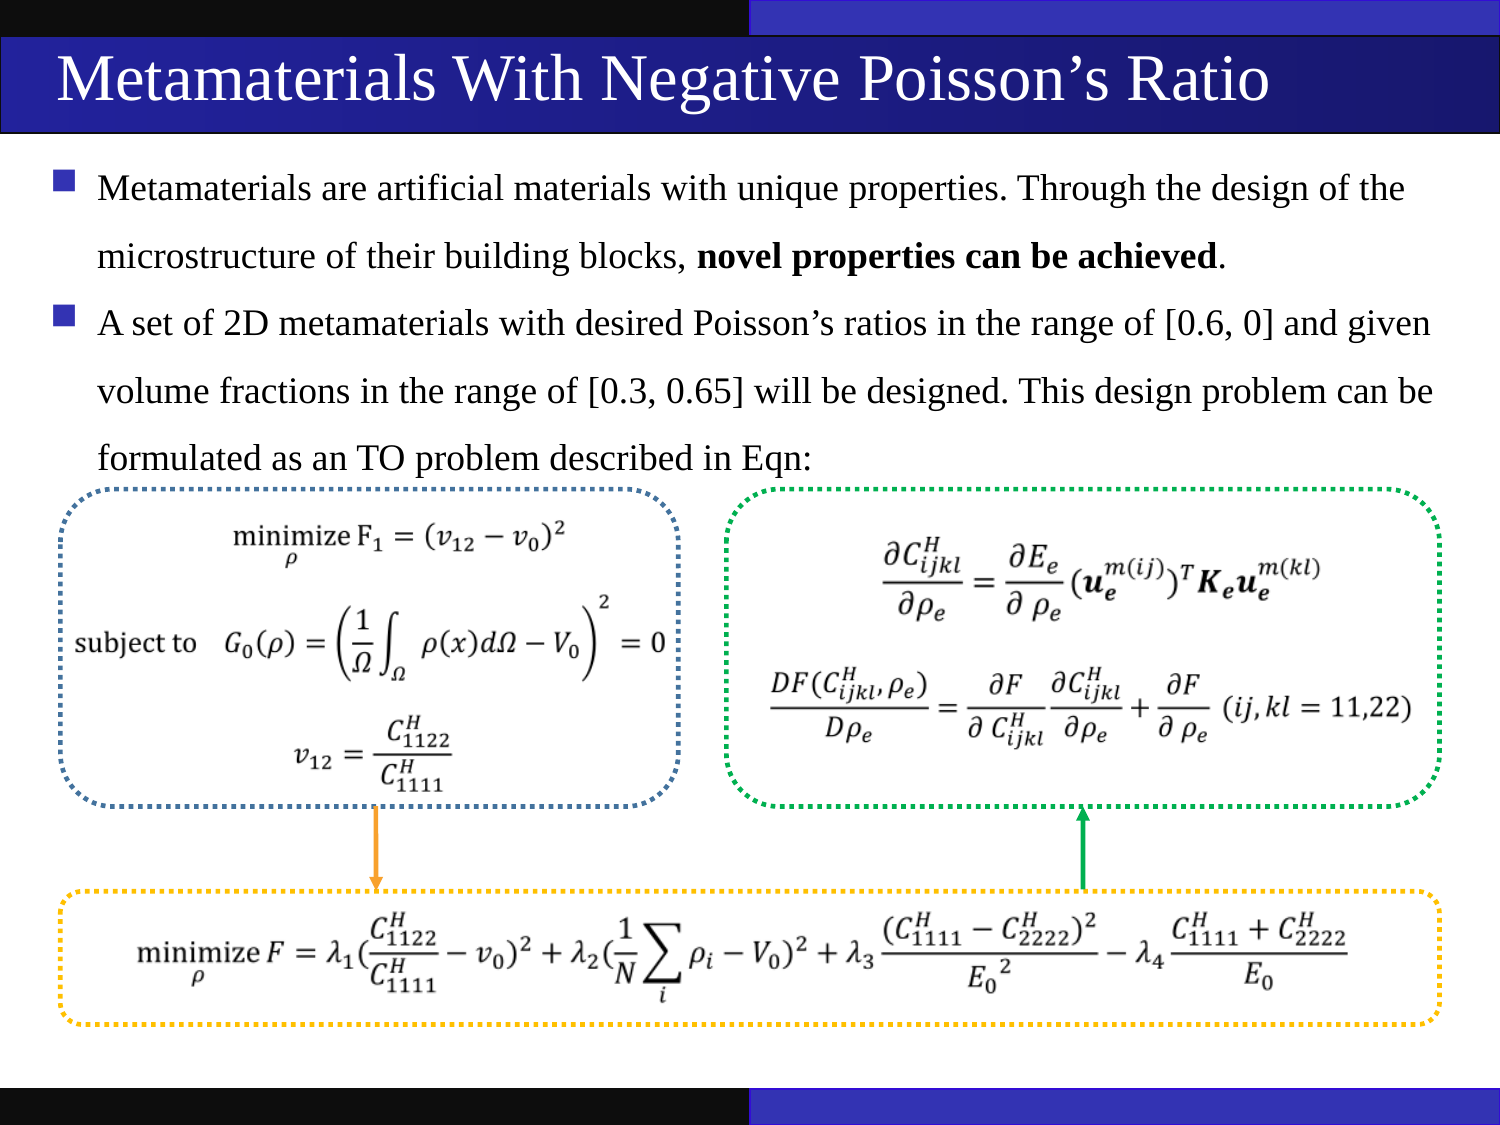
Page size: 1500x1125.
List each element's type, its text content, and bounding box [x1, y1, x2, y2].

picture [129, 906, 1371, 1010]
text_box Metamaterials are artificial materials with unique properties. Through the design of the microstructure of their building blocks, novel properties can be achieved. A set of 2D metamaterials with desired Poisson’s ratios in the range of [0.6, 0] and given volume fractions in the range of [0.3, 0.65] will be designed. This design problem can be formulated as an TO problem described in Eqn: [35, 133, 1465, 486]
text_box [59, 699, 680, 808]
text_box [78, 488, 659, 501]
list Metamaterials With Negative Poisson’s Ratio [41, 37, 1500, 121]
picture [291, 710, 460, 799]
picture [859, 529, 1323, 634]
picture [60, 501, 691, 699]
slide_number [1059, 1042, 1397, 1103]
text_box [59, 890, 1441, 1026]
picture [755, 653, 1427, 772]
text_box [725, 488, 1441, 808]
